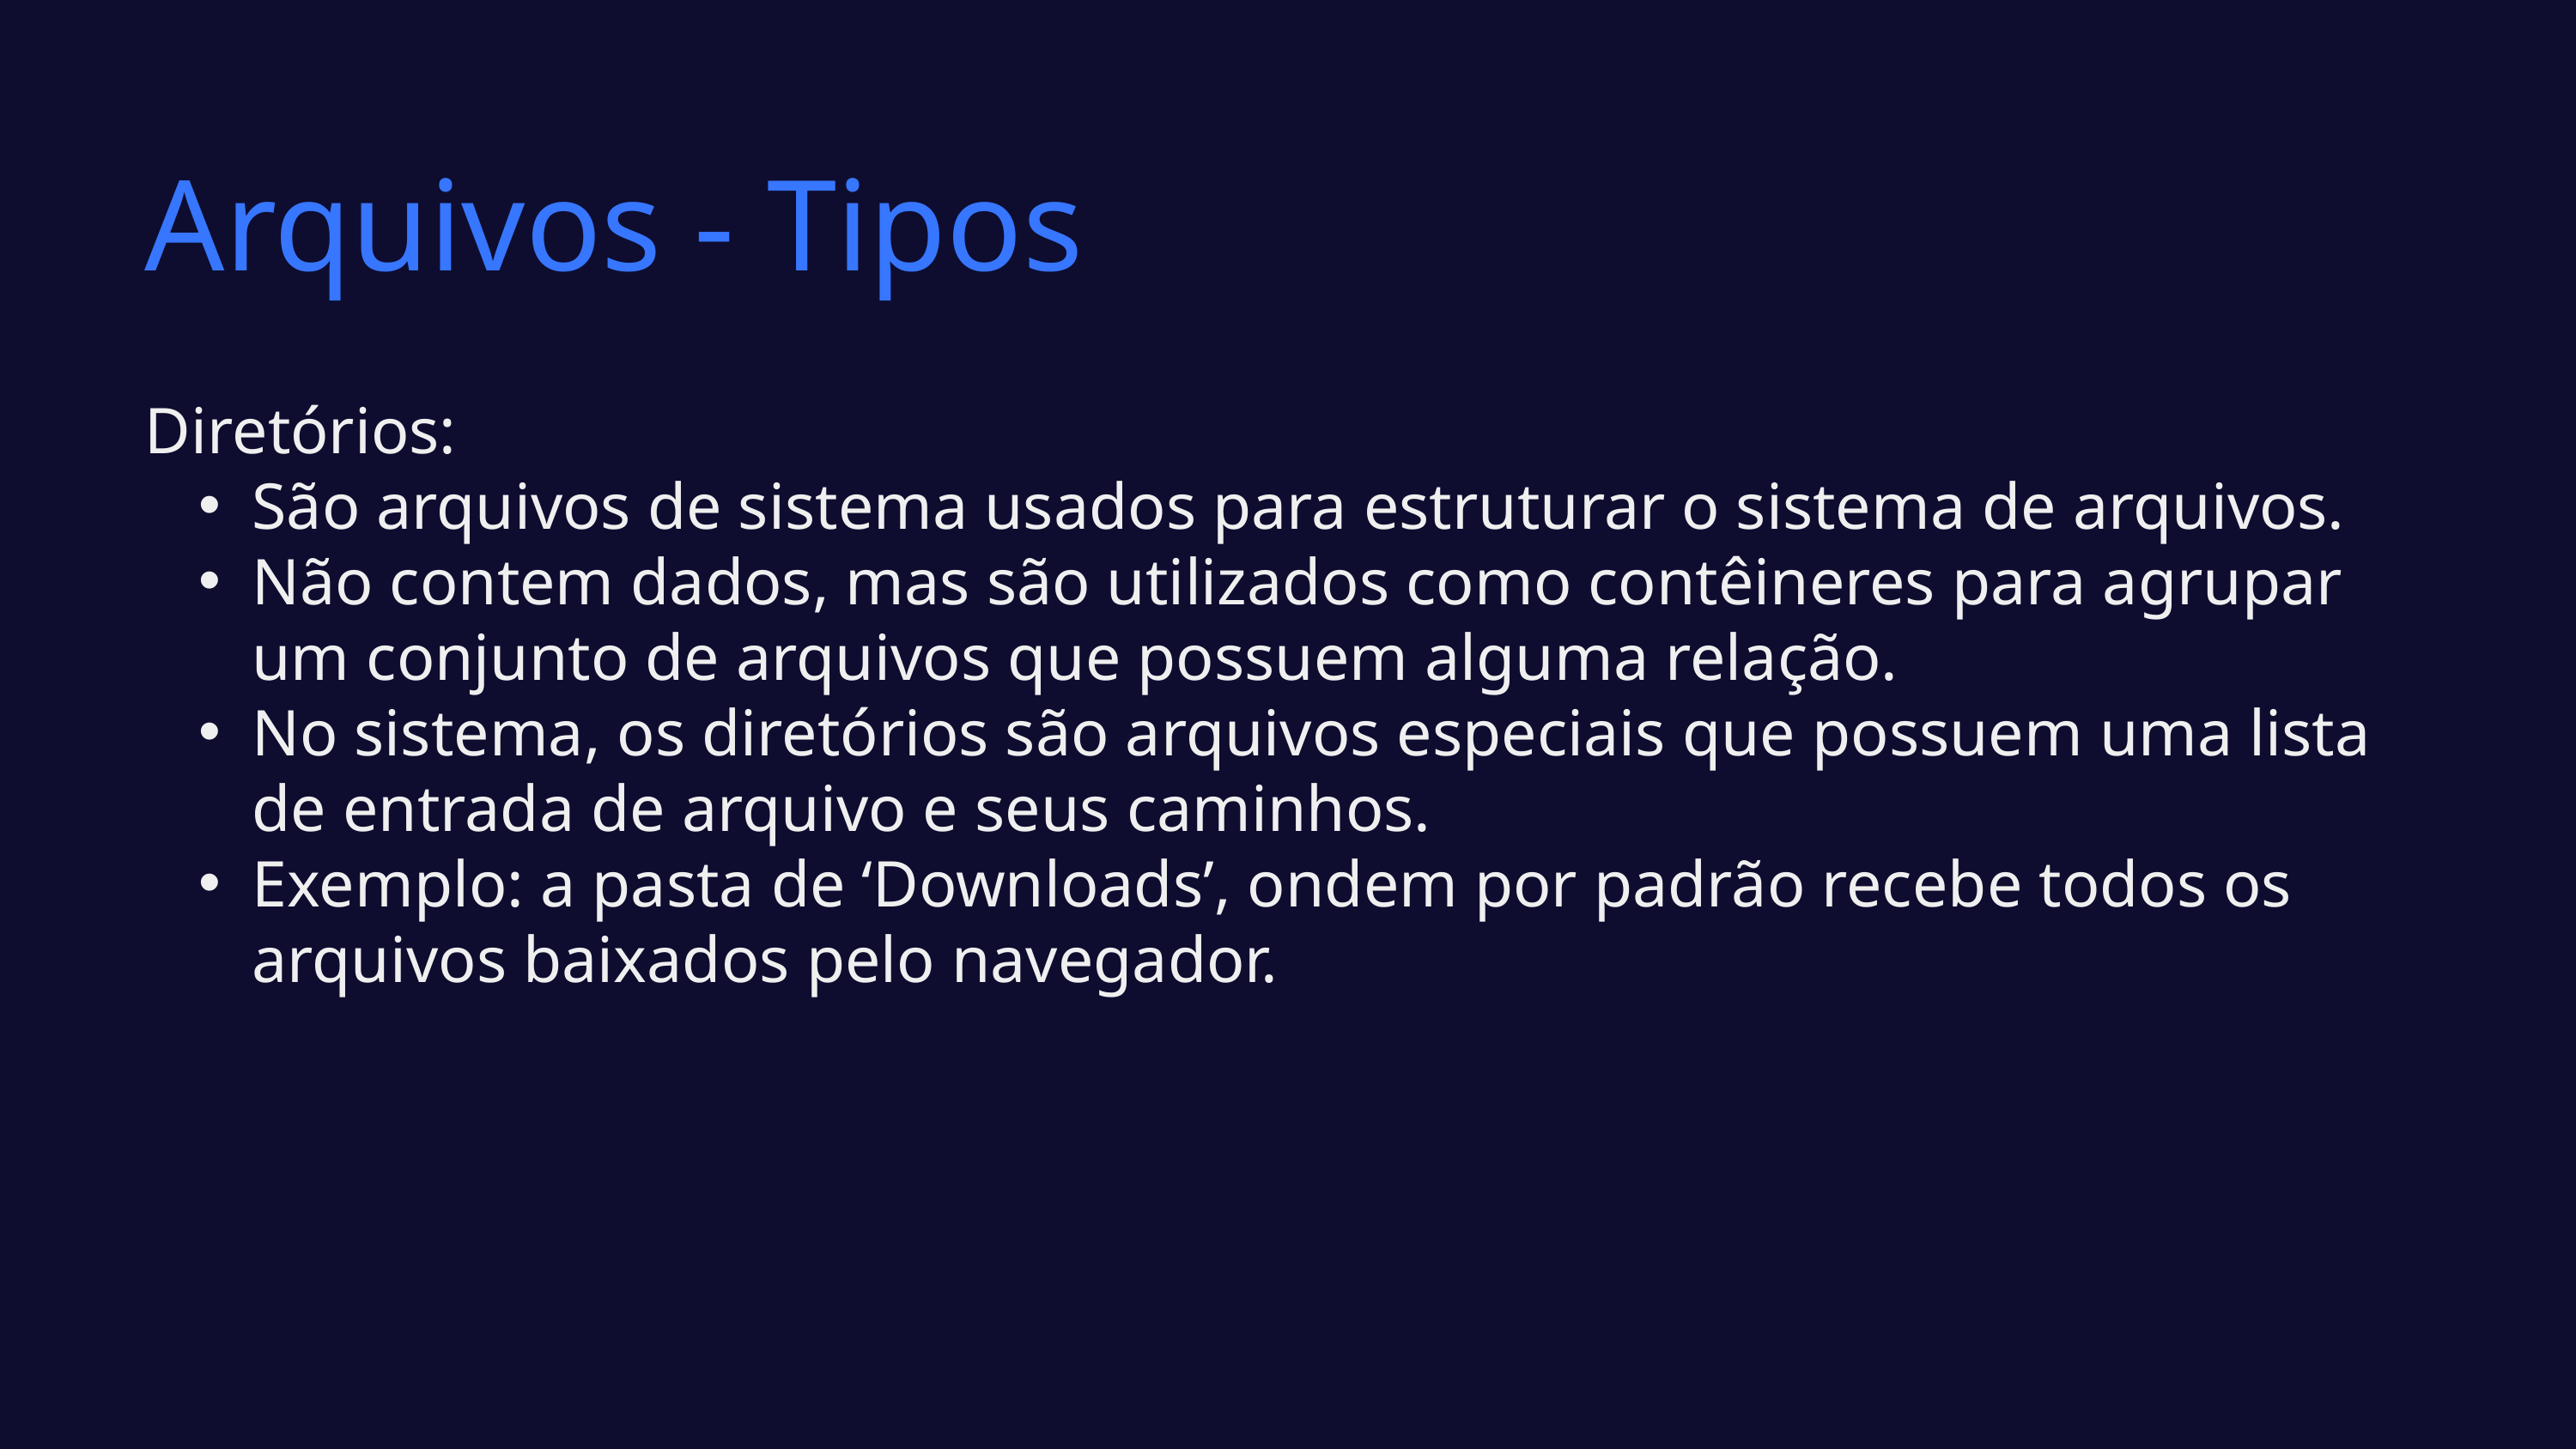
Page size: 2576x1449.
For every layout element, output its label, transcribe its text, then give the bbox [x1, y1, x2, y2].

text_box Diretórios: São arquivos de sistema usados para estruturar o sistema de arquivos. Não contem dados, mas são utilizados como contêineres para agrupar um conjunto de arquivos que possuem alguma relação. No sistema, os diretórios são arquivos especiais que possuem uma lista de entrada de arquivo e seus caminhos. Exemplo: a pasta de ‘Downloads’, ondem por padrão recebe todos os arquivos baixados pelo navegador. [144, 390, 2432, 1071]
text_box Arquivos - Tipos [144, 144, 2295, 296]
